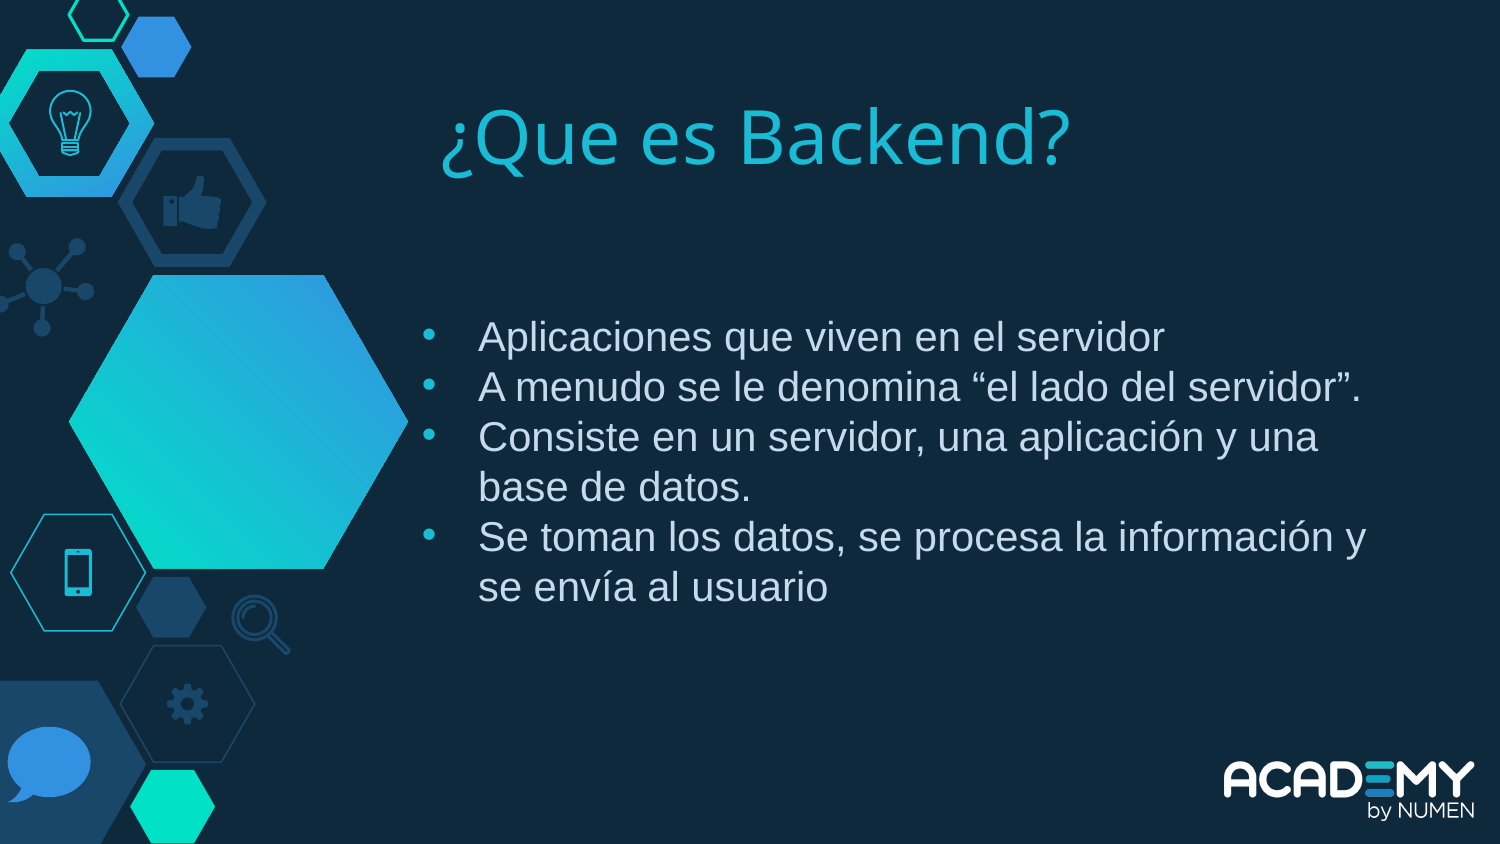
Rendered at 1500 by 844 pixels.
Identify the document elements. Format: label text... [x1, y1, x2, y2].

picture [1217, 743, 1479, 827]
text_box [59, 284, 399, 576]
title ¿Que es Backend? [426, 94, 1352, 285]
subtitle Aplicaciones que viven en el servidor A menudo se le denomina “el lado del servidor”. Consiste en un servidor, una aplicación y una base de datos. Se toman los datos, se procesa la información y se envía al usuario [406, 294, 1416, 774]
